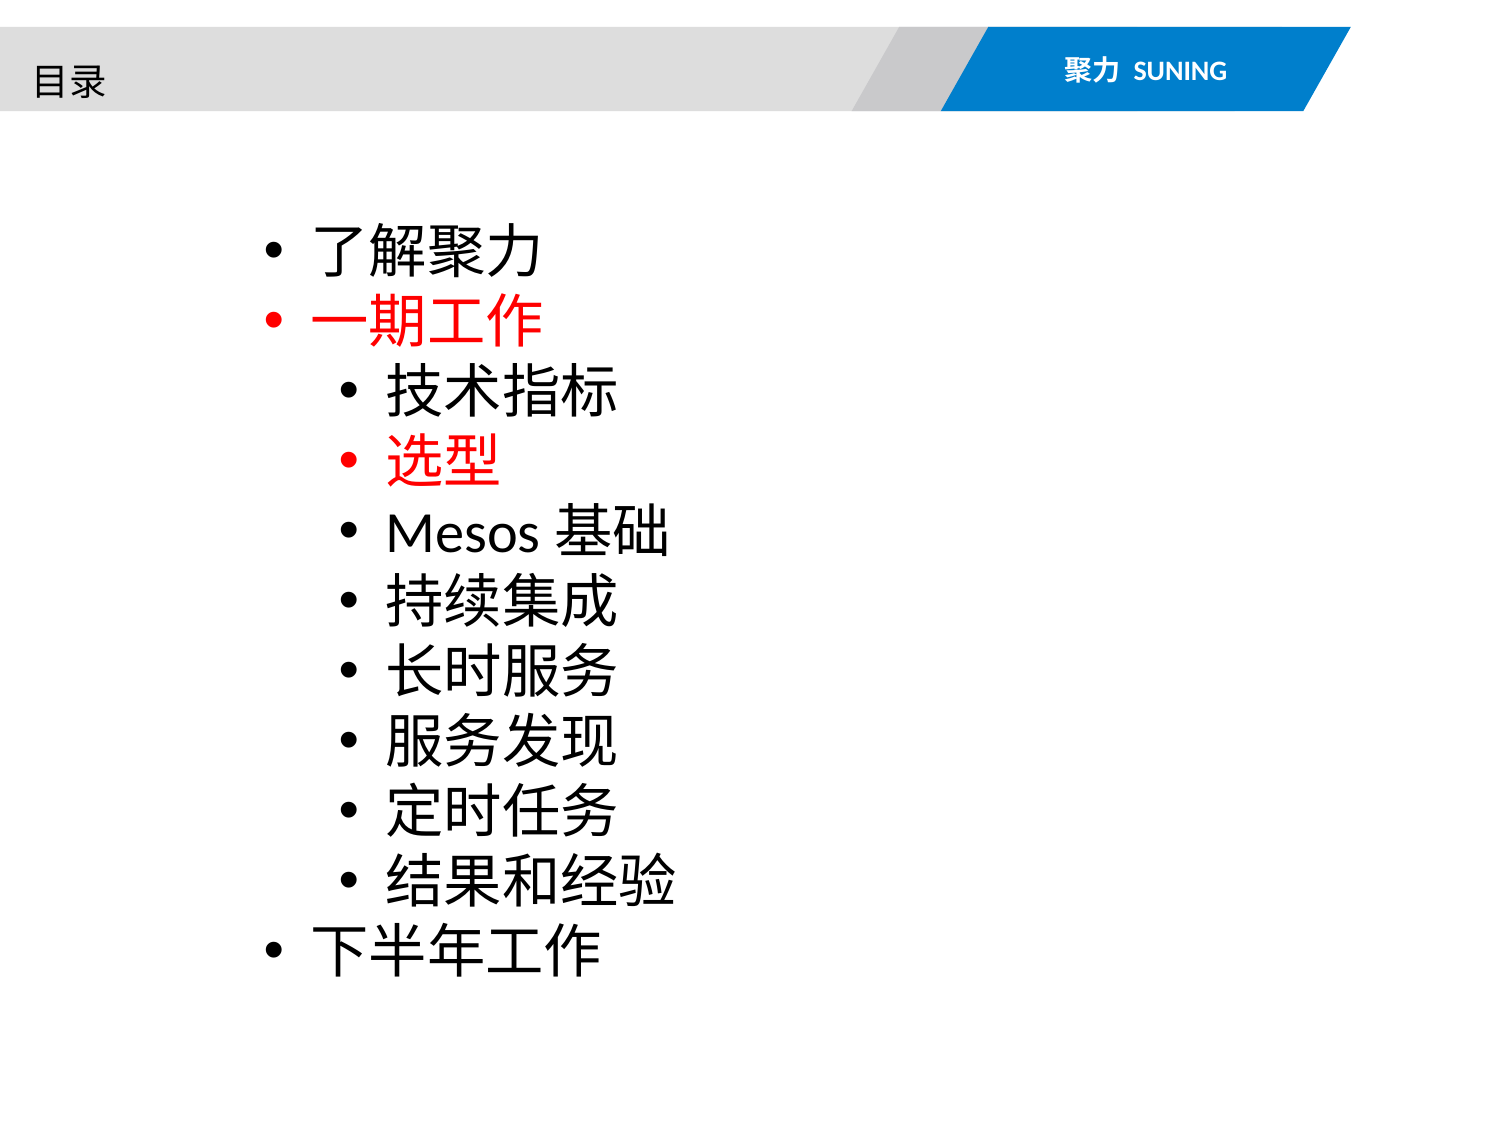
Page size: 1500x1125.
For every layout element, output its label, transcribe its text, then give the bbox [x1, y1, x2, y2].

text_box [0, 26, 1351, 112]
text_box 了解聚力 一期工作 技术指标 选型 Mesos基础 持续集成 长时服务 服务发现 定时任务 结果和经验 下半年工作 [248, 207, 1219, 992]
